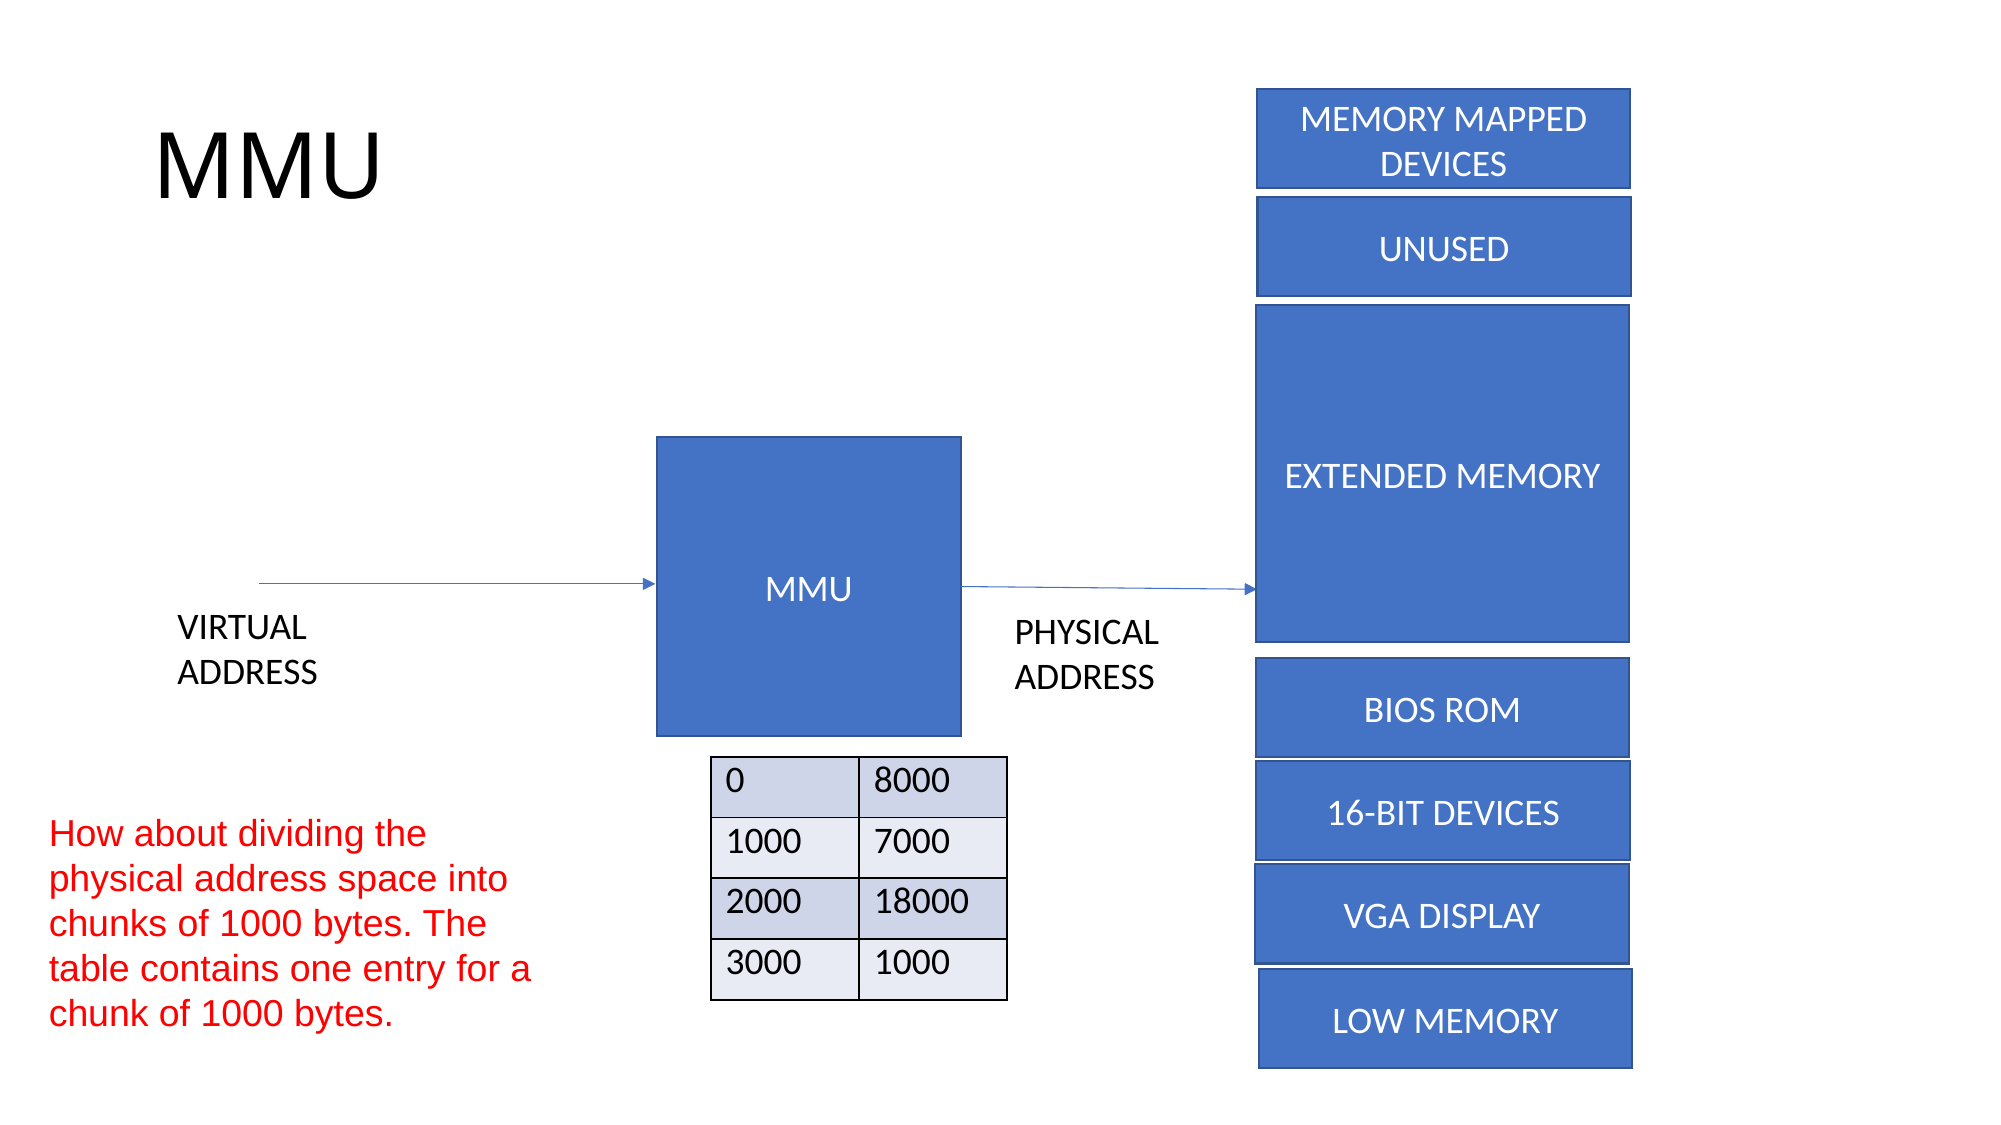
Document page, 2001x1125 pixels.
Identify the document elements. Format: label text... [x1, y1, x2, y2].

text_box 16-BIT DEVICES [1255, 760, 1631, 861]
table_cell 3000 [712, 940, 858, 999]
table_cell 7000 [860, 818, 1006, 877]
text_box EXTENDED MEMORY [1255, 304, 1630, 643]
text_box VIRTUAL ADDRESS [162, 594, 491, 700]
table_cell 1000 [860, 940, 1006, 999]
text_box UNUSED [1256, 196, 1632, 297]
text_box MEMORY MAPPED DEVICES [1256, 88, 1631, 189]
text_box PHYSICAL ADDRESS [999, 599, 1329, 705]
table_header 0 [712, 758, 858, 817]
table_cell 2000 [712, 879, 858, 938]
table_cell 18000 [860, 879, 1006, 938]
title MMU [137, 59, 1863, 278]
text_box MMU [656, 436, 962, 737]
text_box VGA DISPLAY [1254, 863, 1630, 965]
text_box LOW MEMORY [1258, 968, 1633, 1069]
table_header 8000 [860, 758, 1006, 817]
text_box BIOS ROM [1255, 657, 1630, 758]
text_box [960, 586, 1258, 590]
text_box How about dividing the physical address space into chunks of 1000 bytes. The table contains one entry for a chunk of 1000 bytes. [33, 801, 584, 1042]
table_cell 1000 [712, 818, 858, 877]
